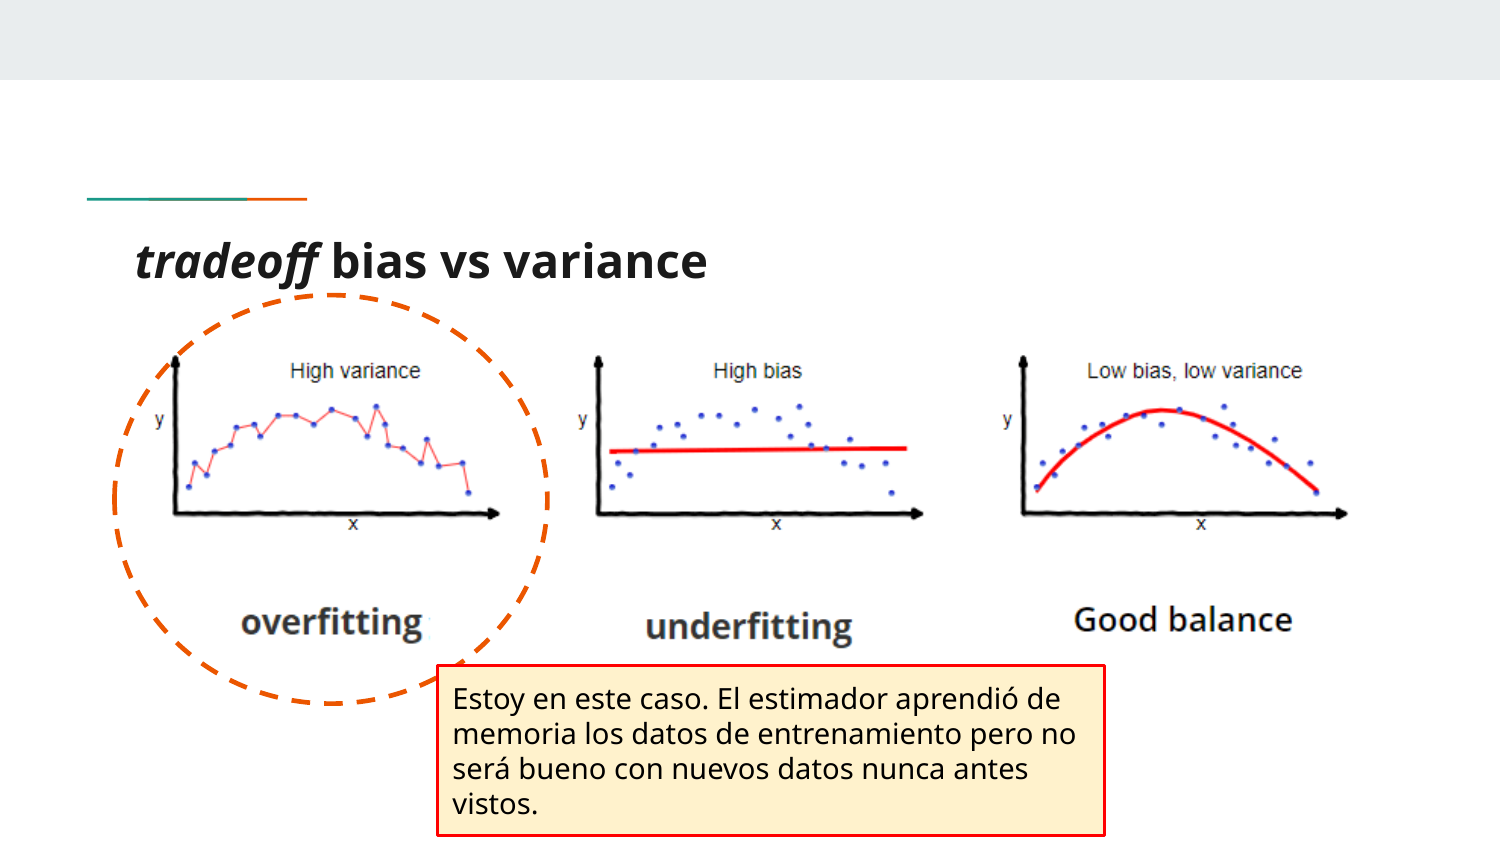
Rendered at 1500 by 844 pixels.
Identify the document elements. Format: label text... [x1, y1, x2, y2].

text_box [275, 295, 387, 302]
picture [120, 303, 1380, 794]
title tradeoff bias vs variance [119, 216, 1381, 303]
text_box Estoy en este caso. El estimador aprendió de memoria los datos de entrenamiento pero no será bueno con nuevos datos nunca antes vistos. [437, 802, 1105, 836]
